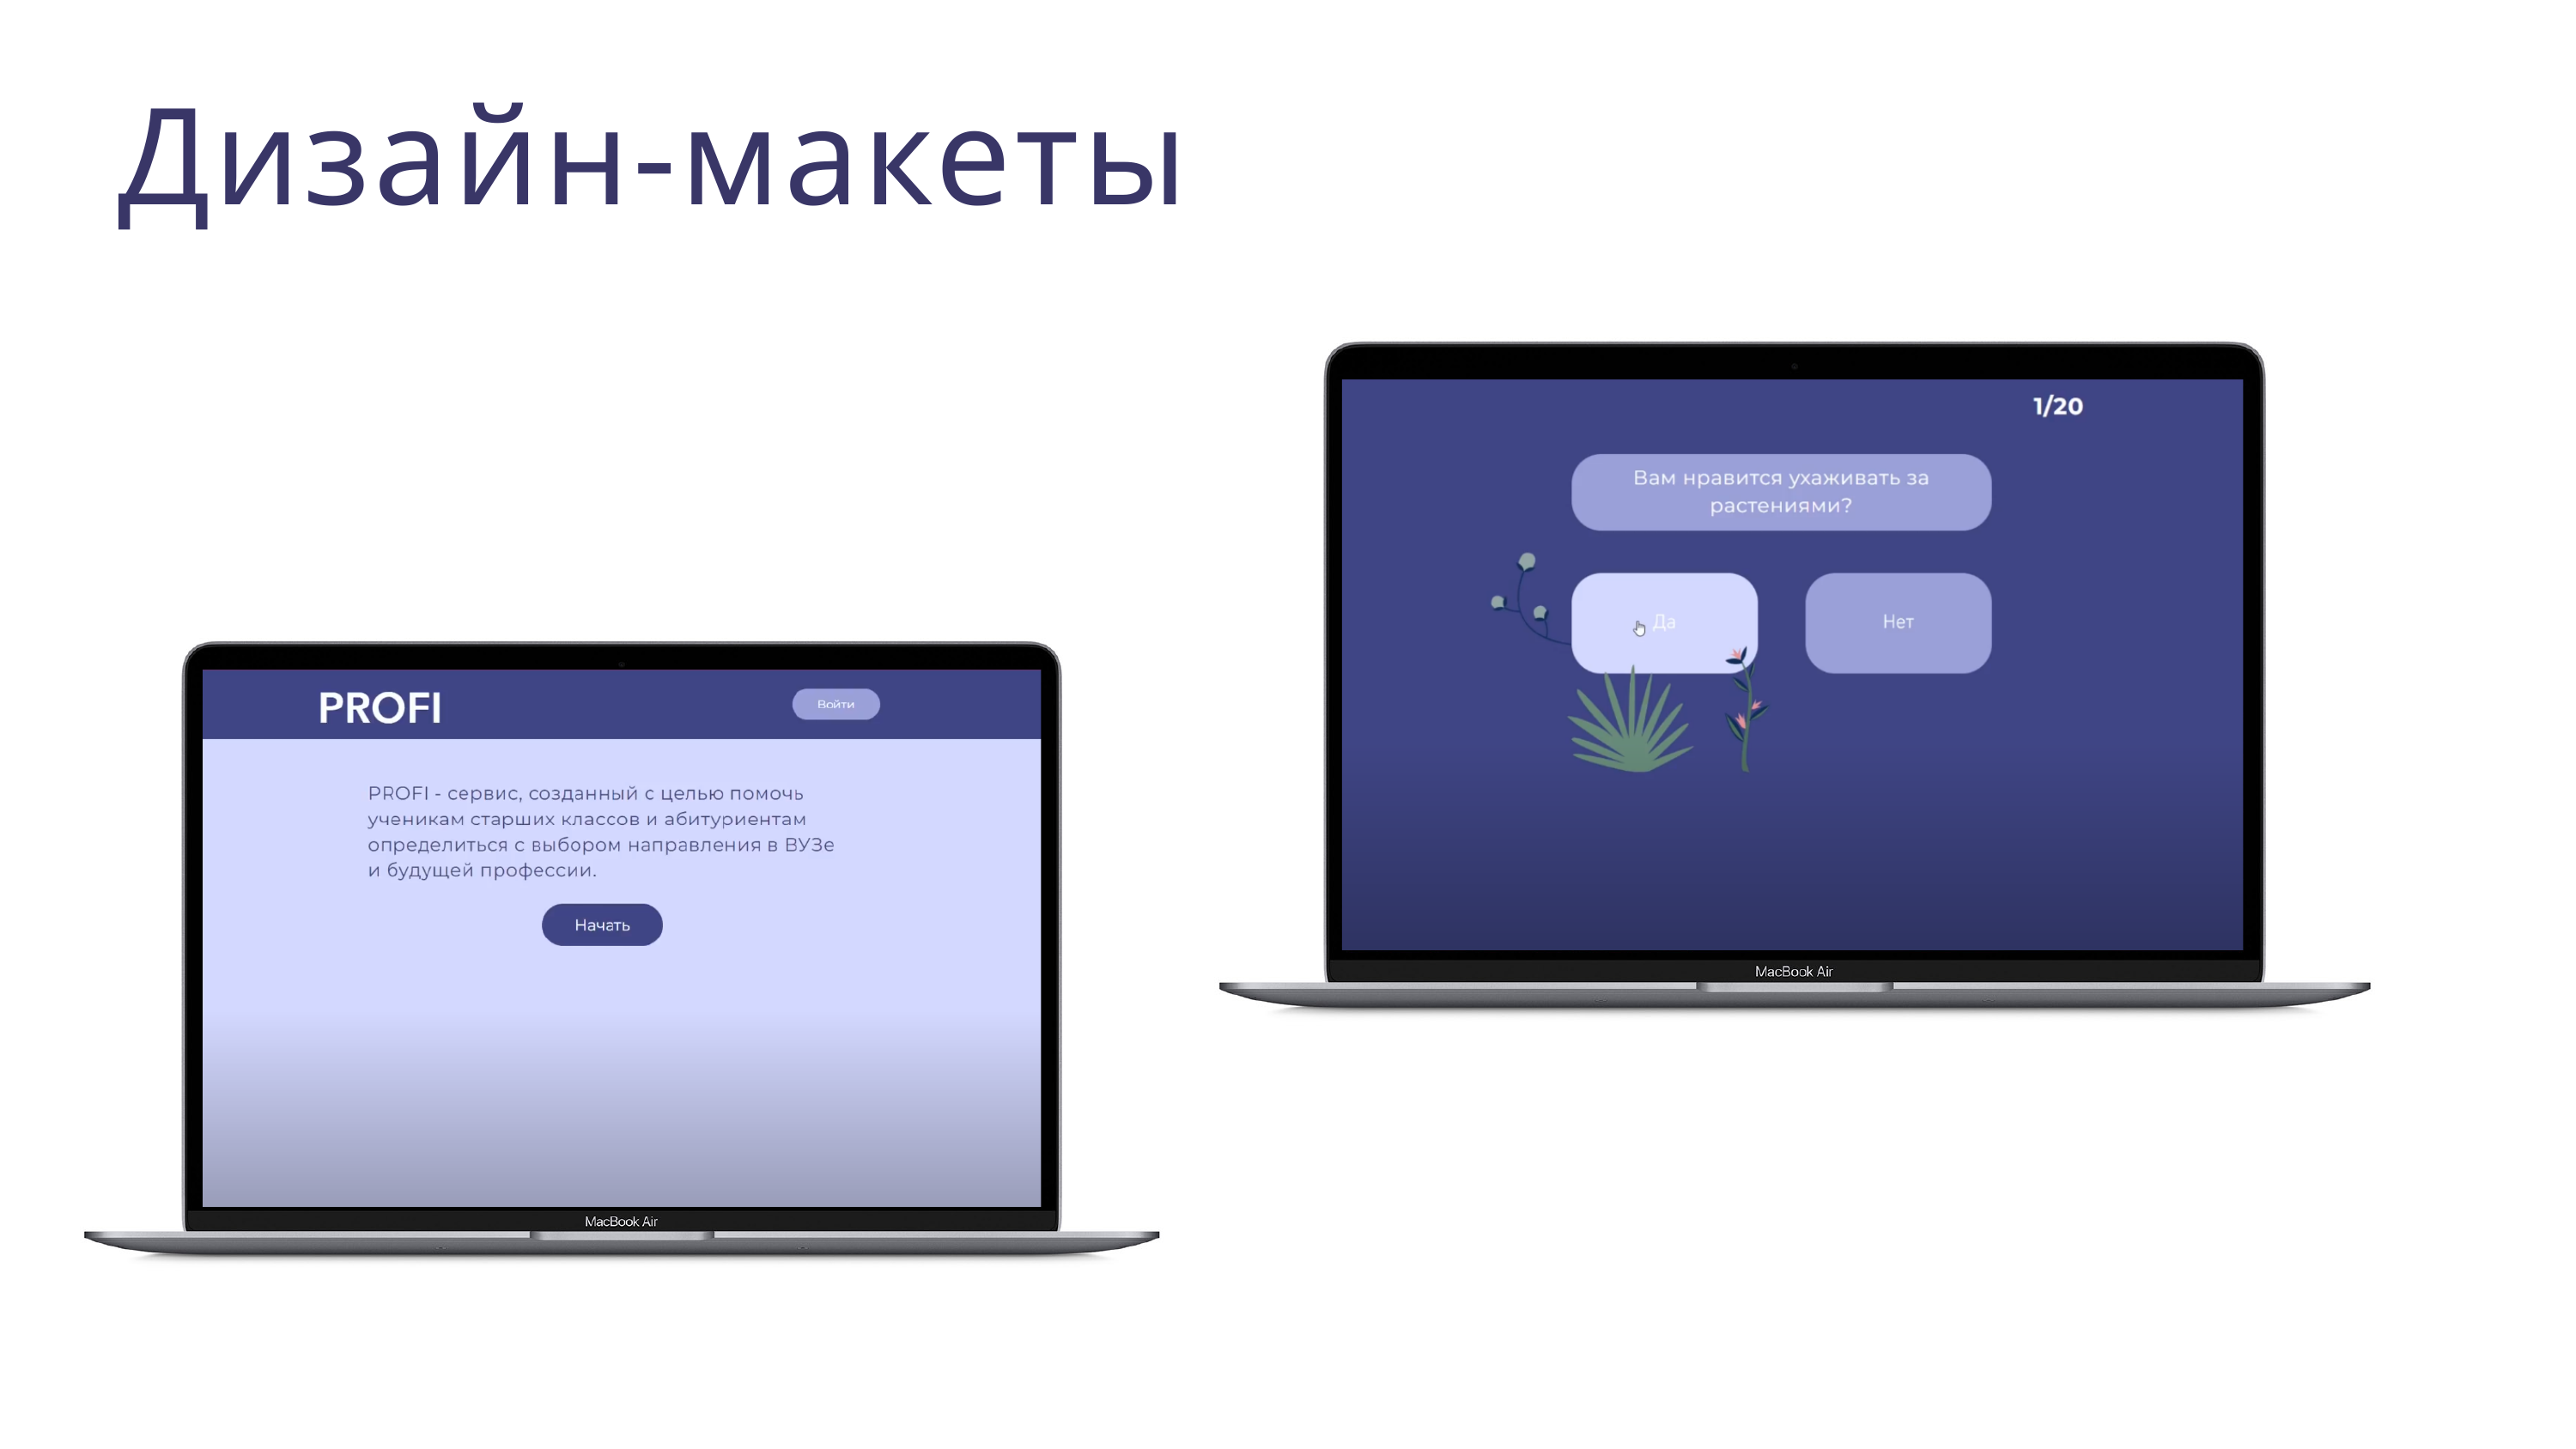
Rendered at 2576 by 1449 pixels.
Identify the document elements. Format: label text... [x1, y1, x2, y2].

picture [73, 563, 1191, 1325]
text_box Дизайн-макеты [118, 70, 2297, 232]
picture [1207, 257, 2404, 1084]
